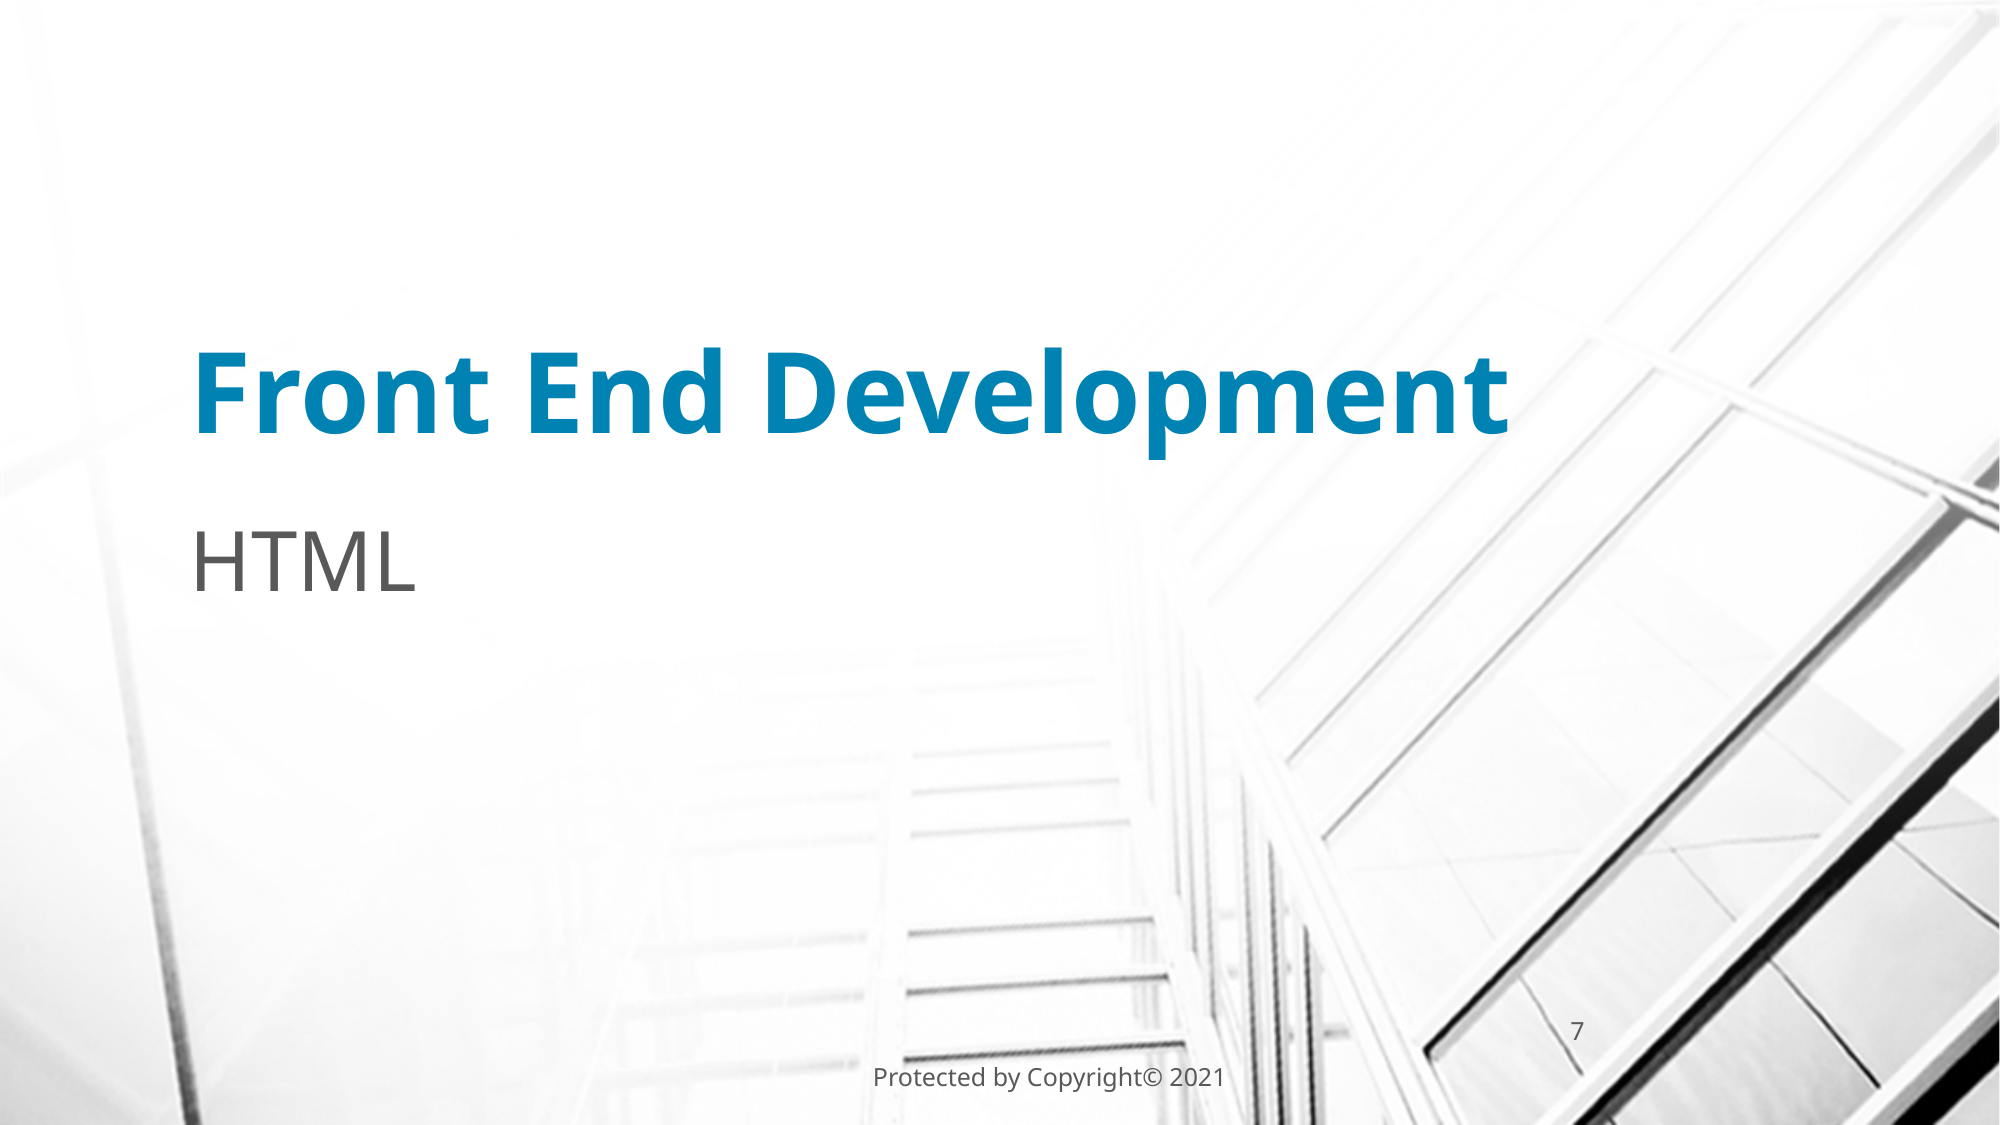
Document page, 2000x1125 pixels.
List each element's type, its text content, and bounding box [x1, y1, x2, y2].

list HTML [174, 512, 1600, 738]
footer Protected by Copyright© 2021 [858, 1054, 1786, 1100]
picture [0, 0, 2000, 1125]
slide_number 7 [1399, 1009, 1600, 1055]
title Front End Development [174, 87, 1600, 463]
